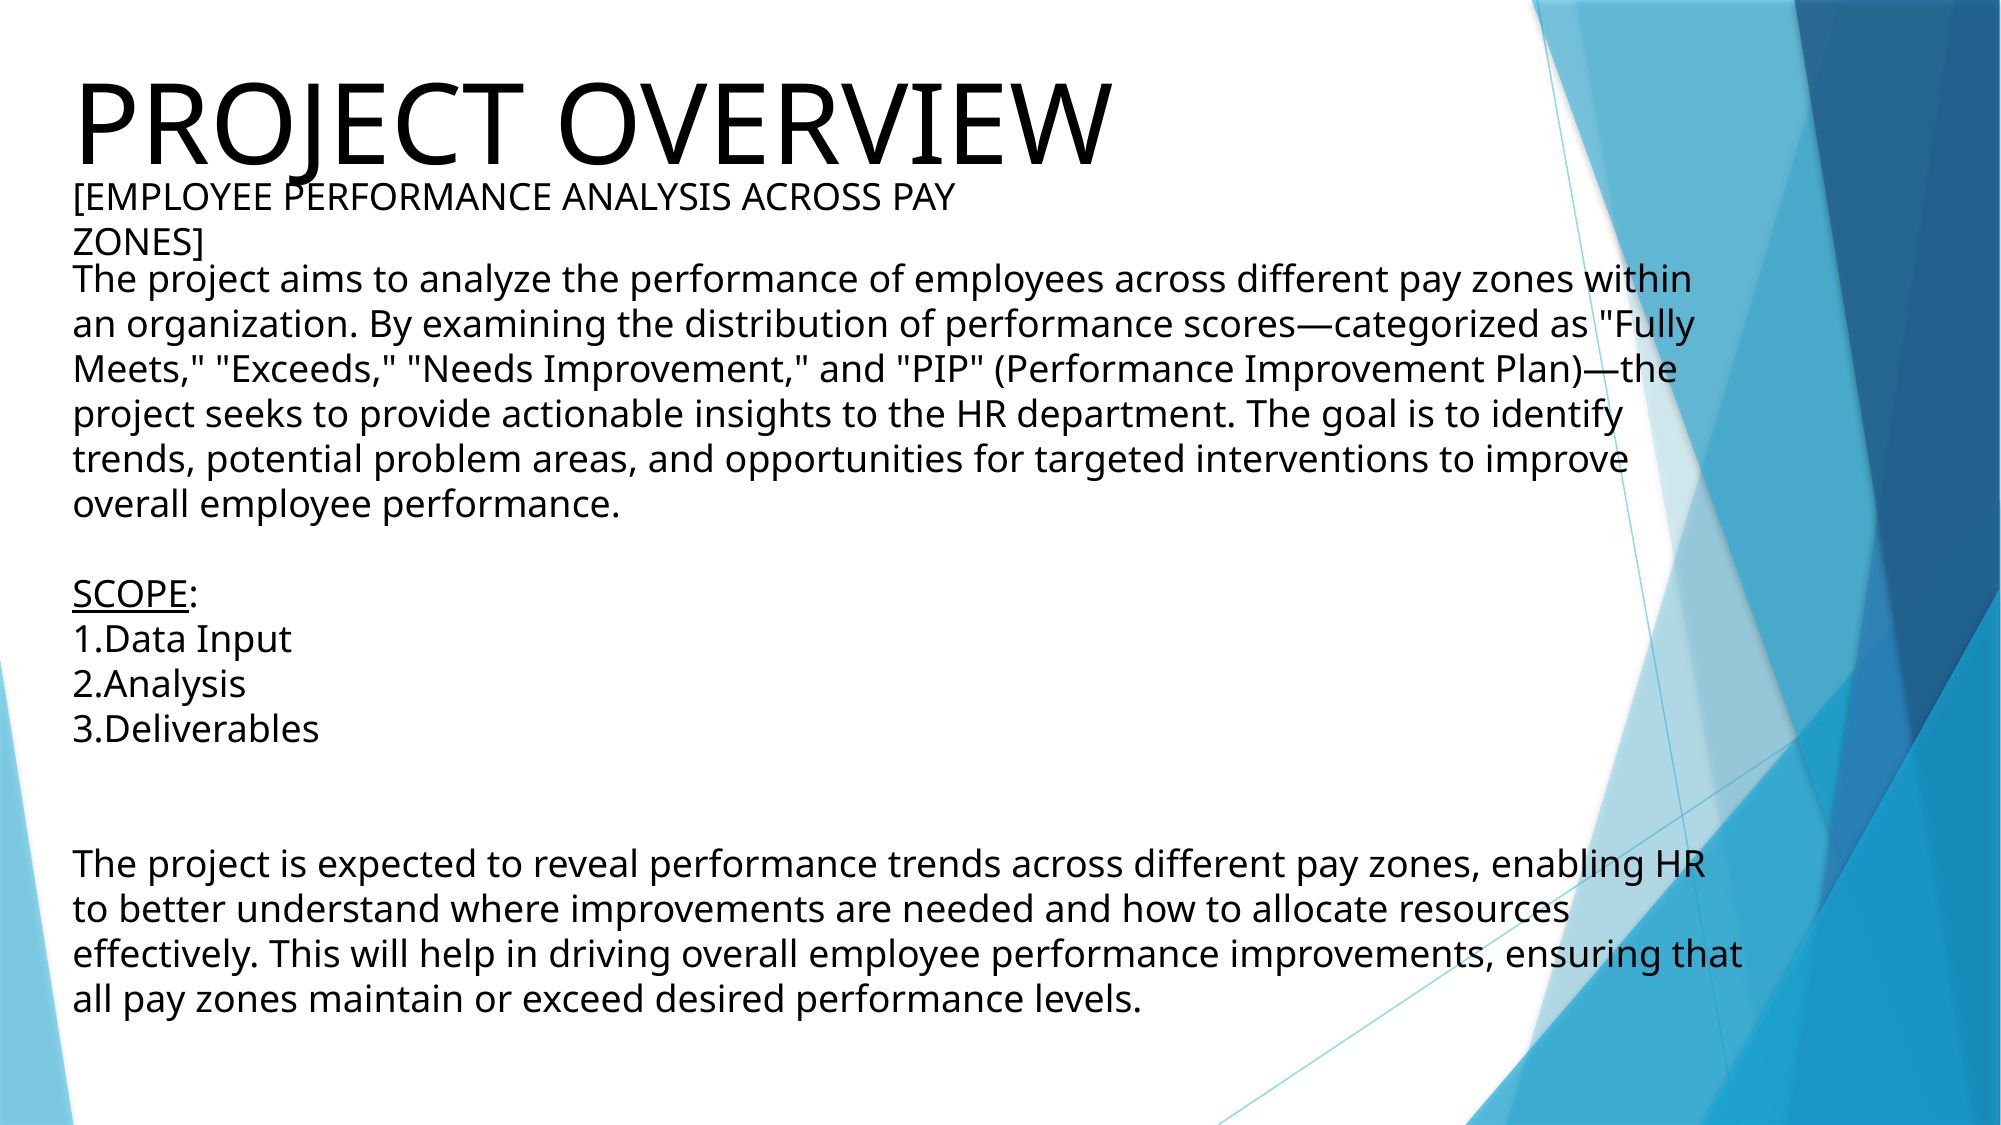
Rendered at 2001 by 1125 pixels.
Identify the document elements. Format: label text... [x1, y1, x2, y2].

text_box PROJECT OVERVIEW [57, 44, 1230, 195]
text_box [EMPLOYEE PERFORMANCE ANALYSIS ACROSS PAY ZONES] [57, 165, 1040, 247]
text_box The project aims to analyze the performance of employees across different pay zones within an organization. By examining the distribution of performance scores—categorized as "Fully Meets," "Exceeds," "Needs Improvement," and "PIP" (Performance Improvement Plan)—the project seeks to provide actionable insights to the HR department. The goal is to identify trends, potential problem areas, and opportunities for targeted interventions to improve overall employee performance. SCOPE: 1.Data Input 2.Analysis 3.Deliverables The project is expected to reveal performance trends across different pay zones, enabling HR to better understand where improvements are needed and how to allocate resources effectively. This will help in driving overall employee performance improvements, ensuring that all pay zones maintain or exceed desired performance levels. [57, 247, 1761, 1117]
